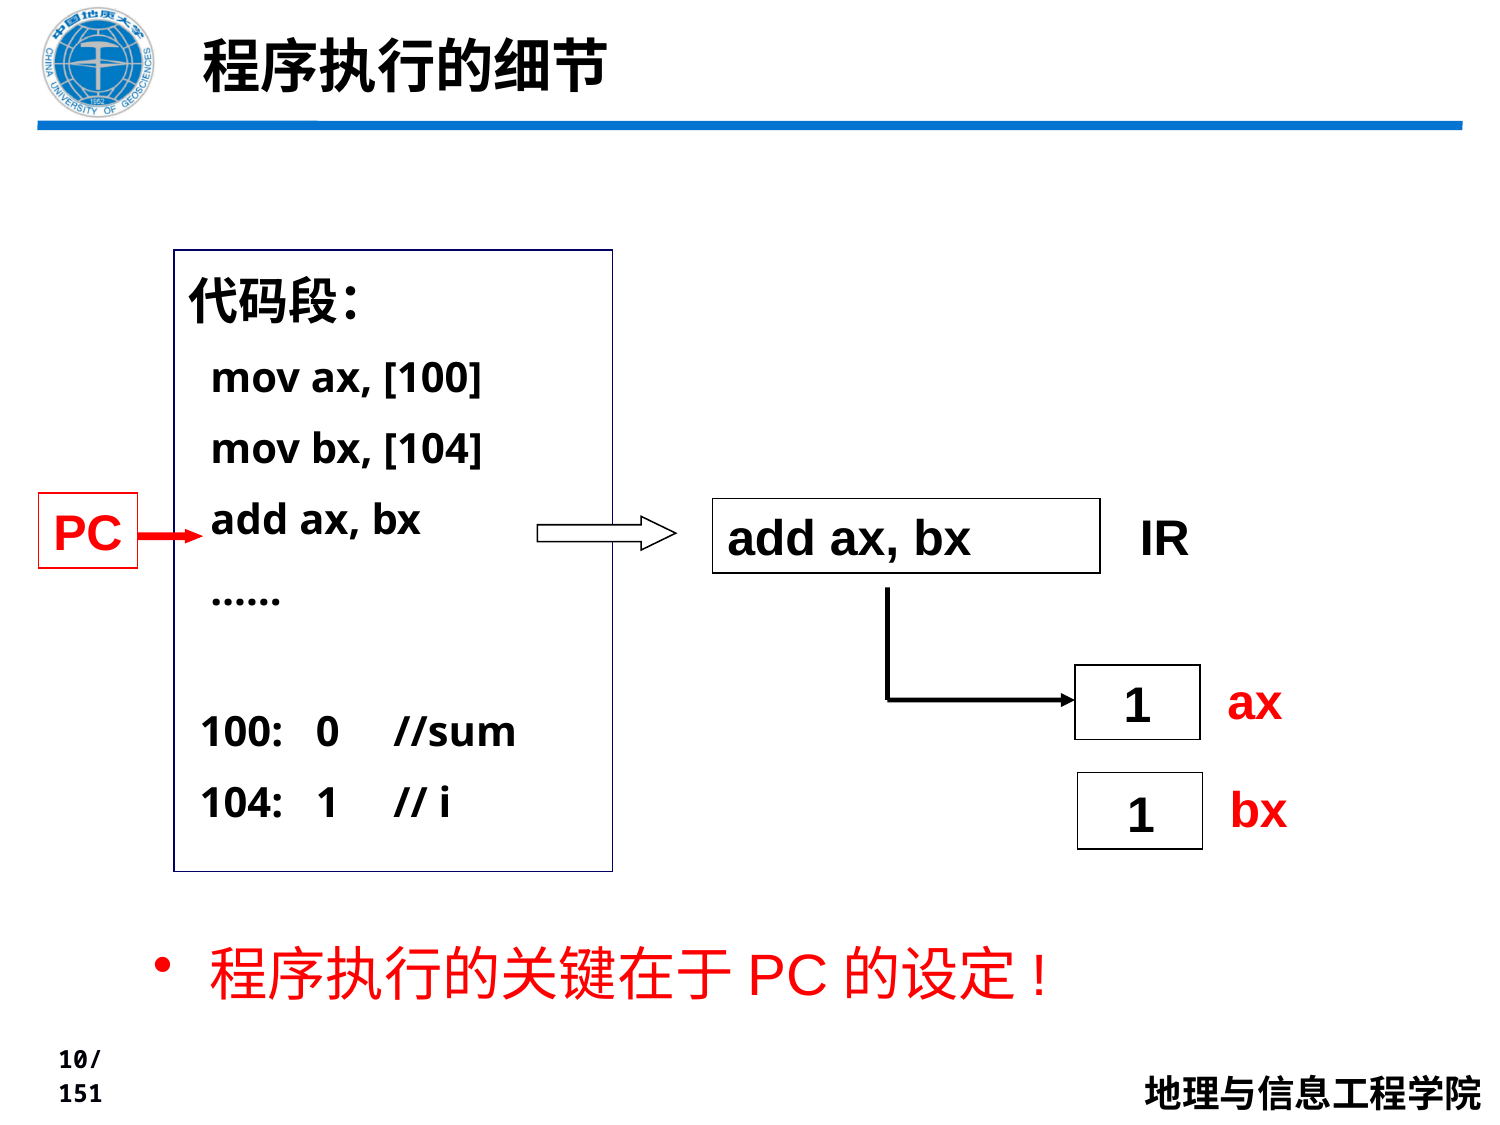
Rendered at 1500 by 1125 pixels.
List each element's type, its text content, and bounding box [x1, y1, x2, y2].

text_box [712, 498, 1276, 576]
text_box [1077, 769, 1365, 850]
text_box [173, 249, 700, 872]
list 程序执行的关键在于PC的设定! [137, 907, 1438, 1051]
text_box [37, 492, 202, 570]
text_box 程序执行的细节 [187, 21, 1158, 114]
text_box 1 [1074, 665, 1200, 740]
picture [39, 4, 157, 120]
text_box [887, 587, 1076, 701]
text_box ax [1212, 662, 1363, 738]
